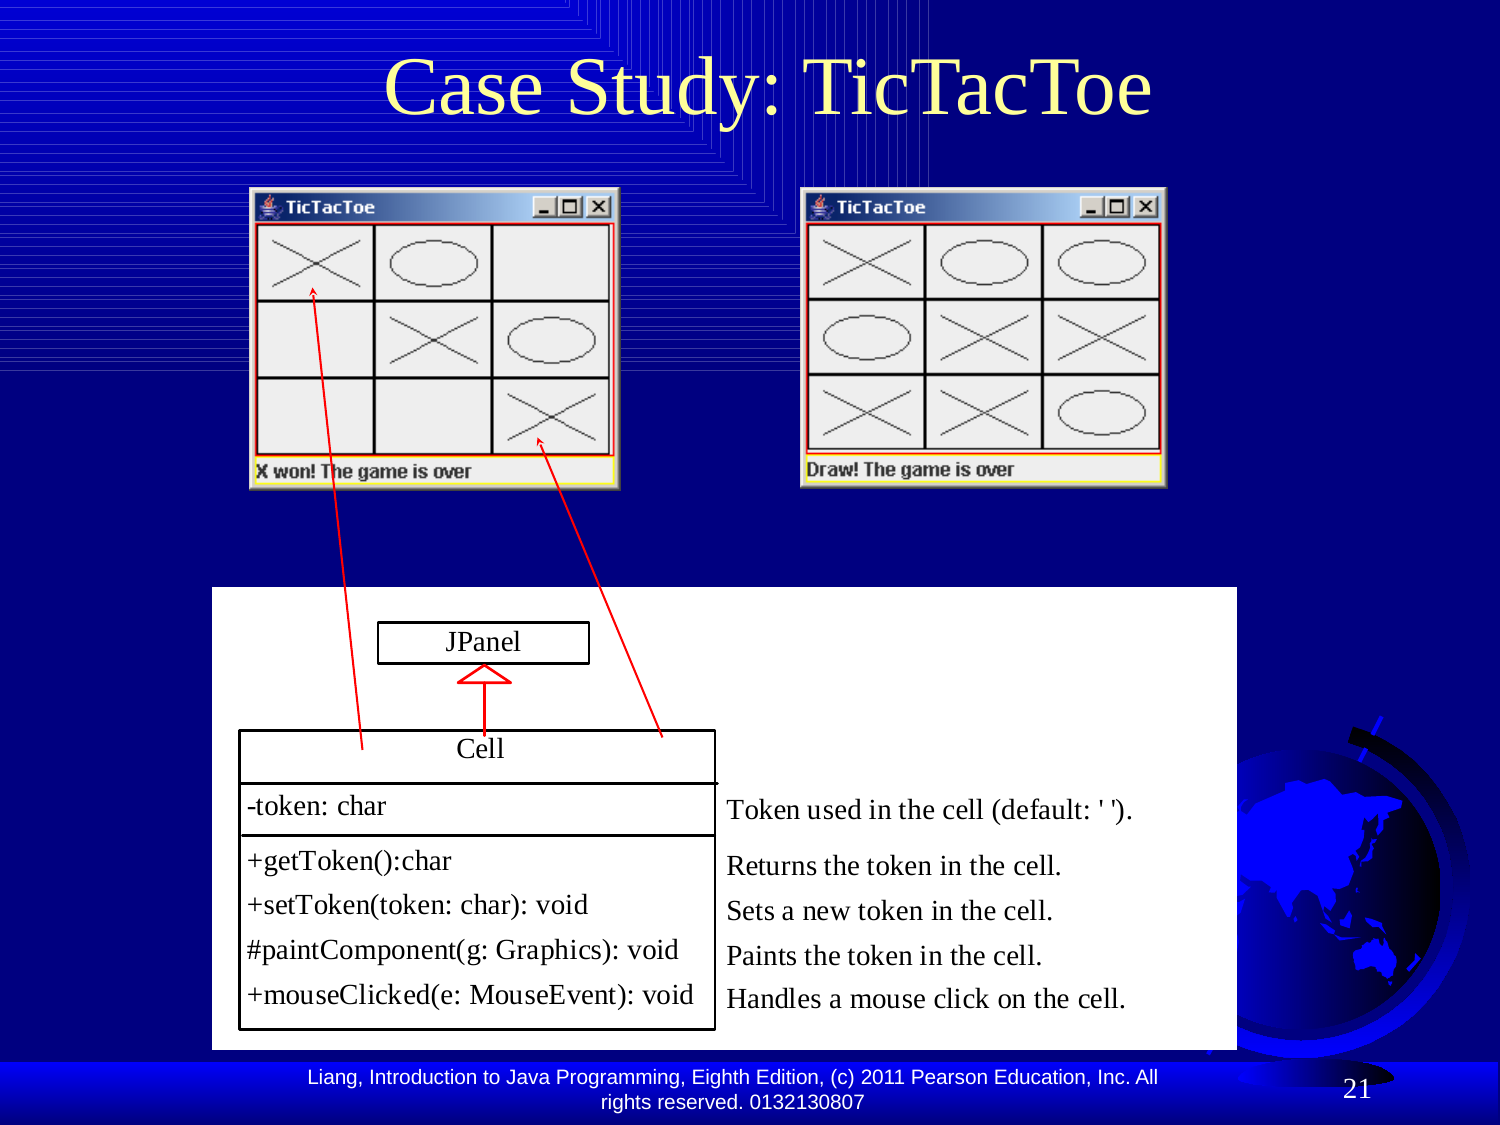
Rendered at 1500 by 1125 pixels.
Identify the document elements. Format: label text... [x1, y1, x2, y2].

slide_number 21 [1074, 1049, 1388, 1125]
picture [799, 187, 1168, 490]
title Case Study: TicTacToe [149, 37, 1388, 126]
picture [249, 187, 621, 491]
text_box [212, 587, 1238, 1051]
